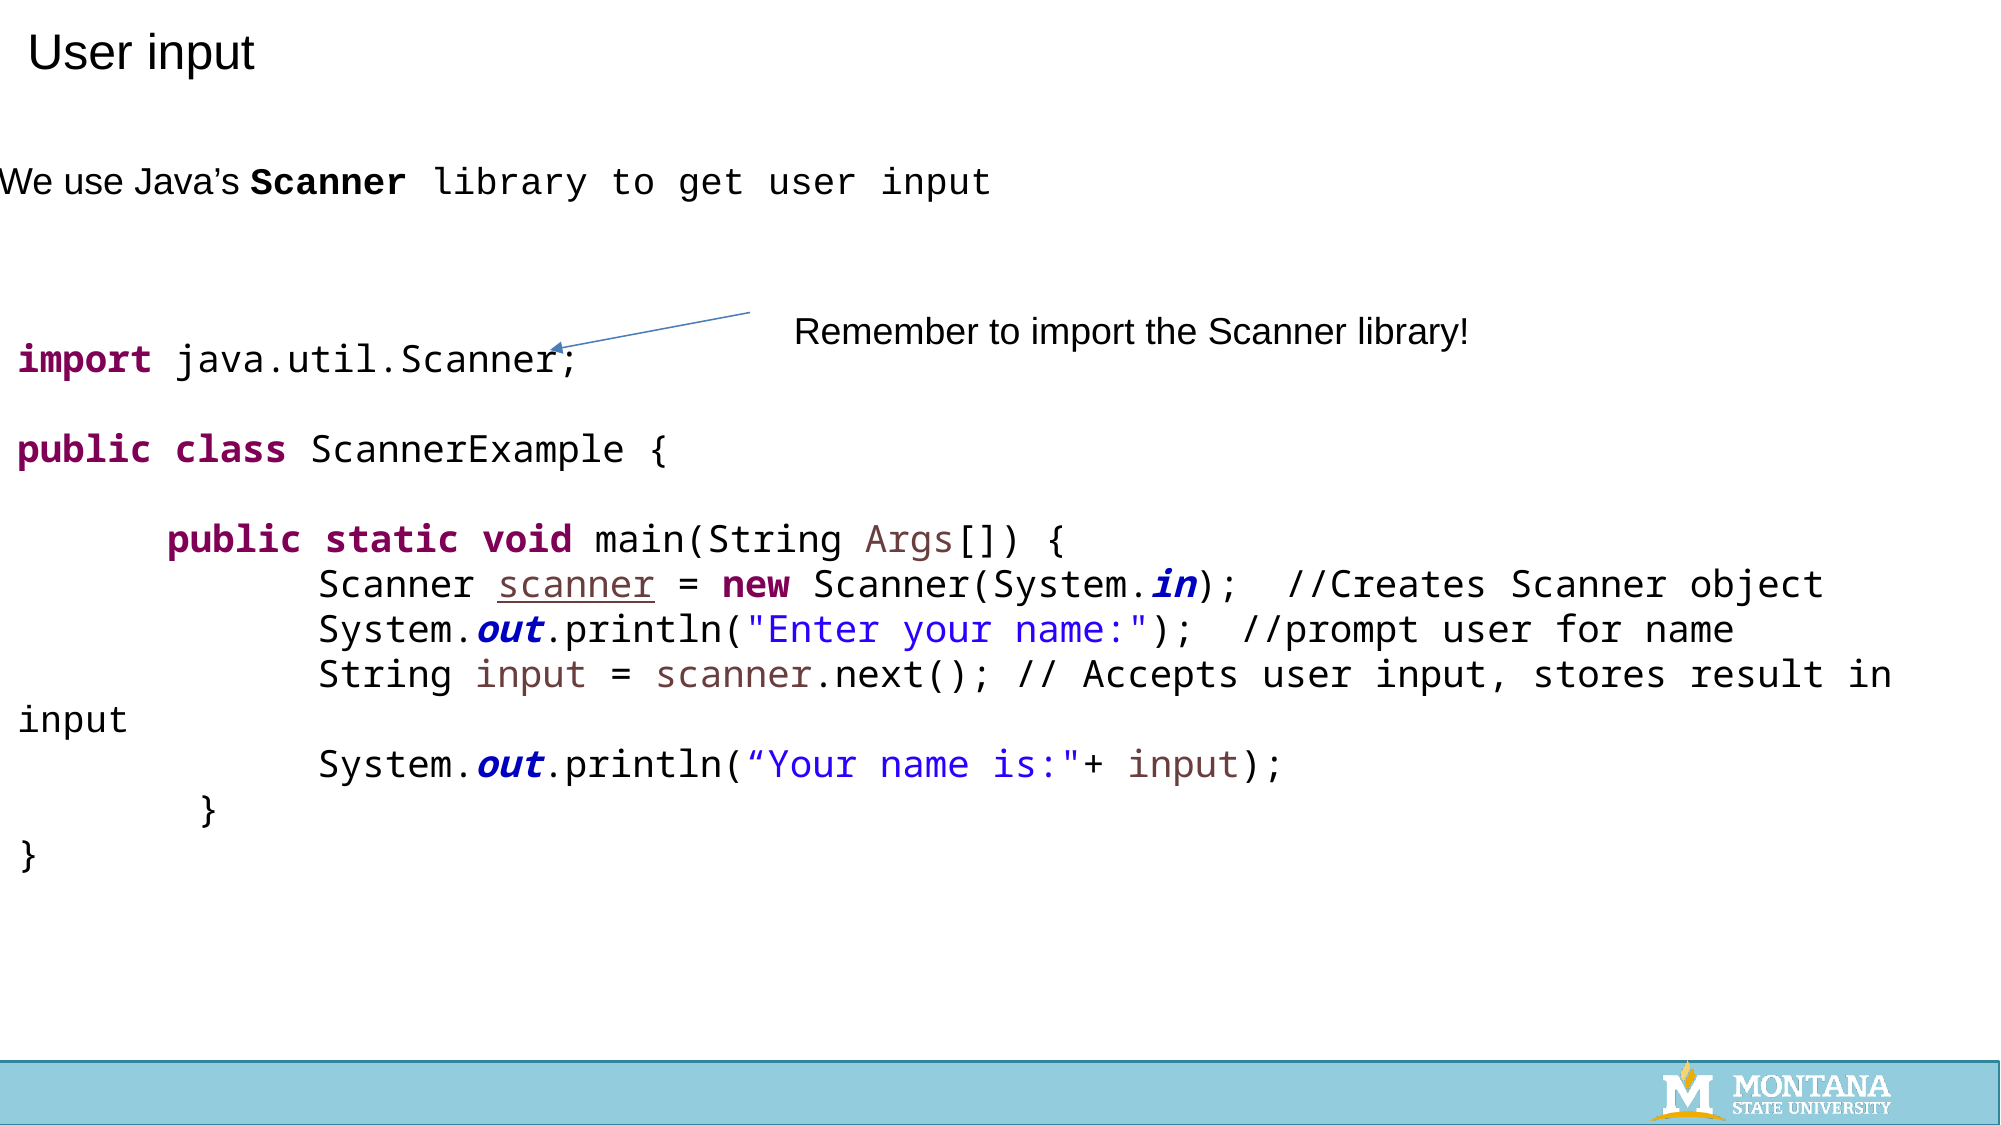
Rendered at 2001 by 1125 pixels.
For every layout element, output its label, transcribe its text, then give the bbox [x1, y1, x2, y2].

text_box We use Java’s Scanner library to get user input [0, 149, 1008, 210]
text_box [1892, 1060, 2000, 1125]
text_box import java.util.Scanner; public class ScannerExample { public static void main(String Args[]) { Scanner scanner = new Scanner(System.in); //Creates Scanner object System.out.println("Enter your name:"); //prompt user for name String input = scanner.next(); // Accepts user input, stores result in input System.out.println(“Your name is:"+ input); } } [2, 327, 1925, 883]
picture [1649, 1060, 1892, 1122]
text_box Remember to import the Scanner library! [778, 299, 1485, 360]
text_box User input [12, 12, 1017, 88]
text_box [0, 1060, 1647, 1125]
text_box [549, 312, 751, 351]
